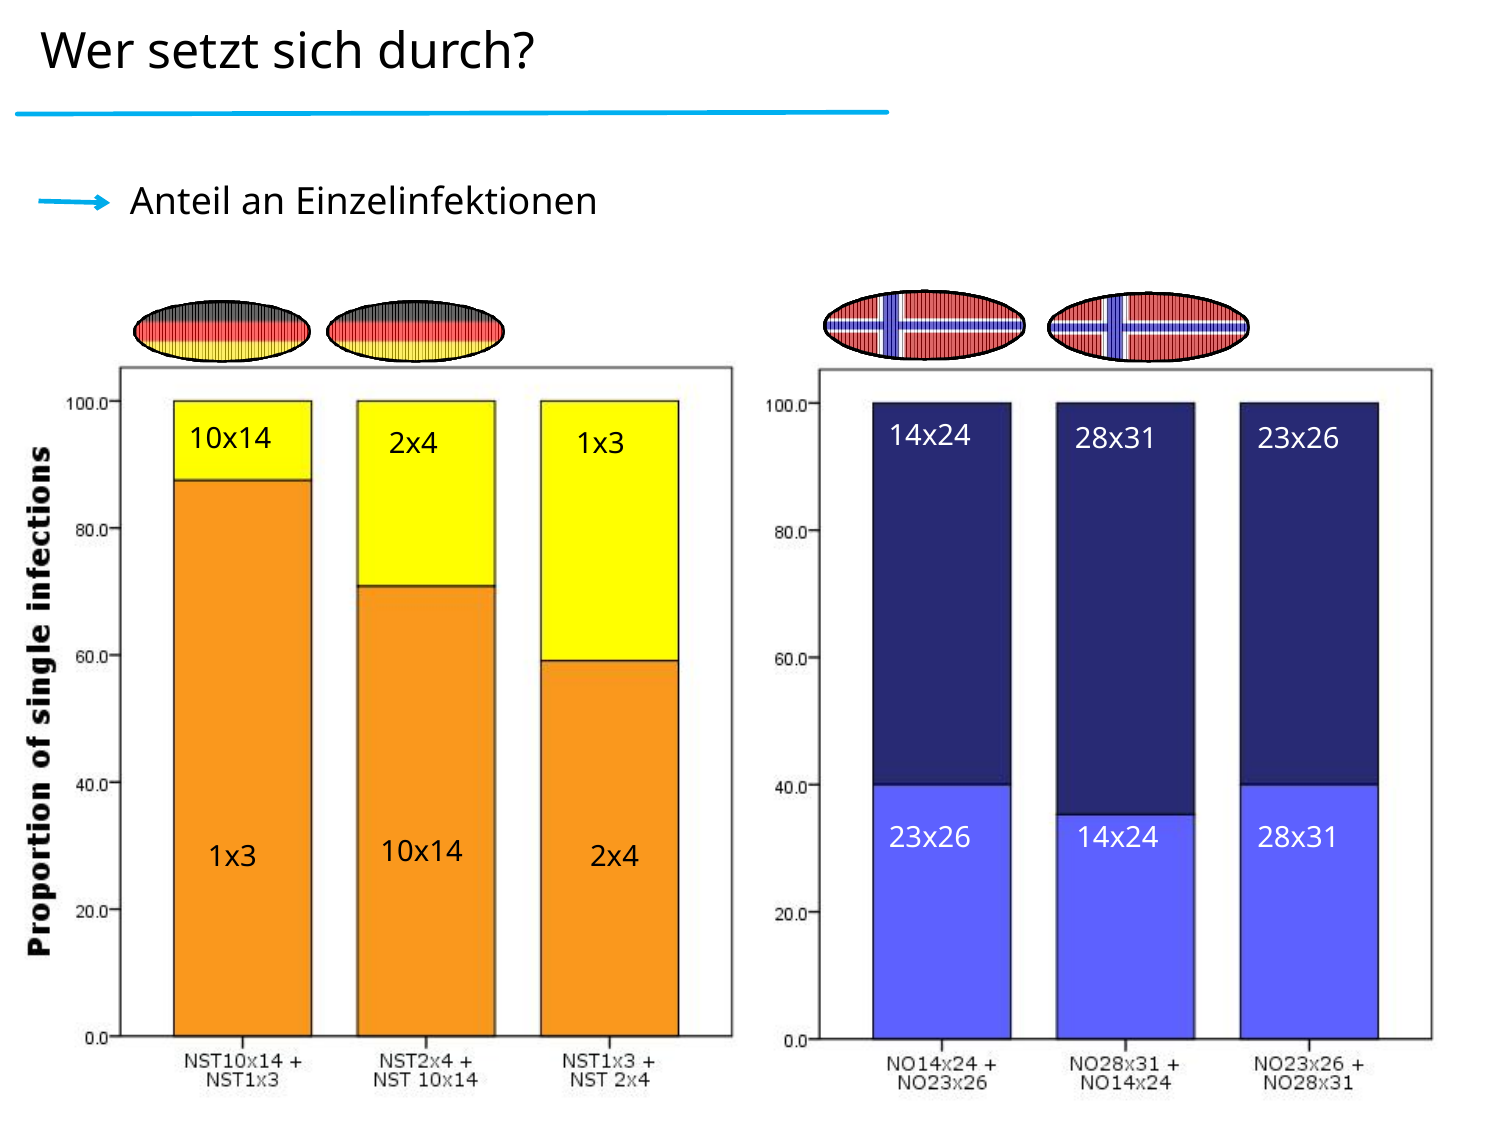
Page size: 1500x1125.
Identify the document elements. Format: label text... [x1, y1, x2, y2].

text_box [16, 111, 888, 115]
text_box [38, 200, 111, 204]
text_box Wer setzt sich durch? [24, 10, 1344, 86]
text_box Anteil an Einzelinfektionen [114, 169, 698, 276]
picture [0, 291, 1446, 1125]
picture [822, 289, 1026, 361]
